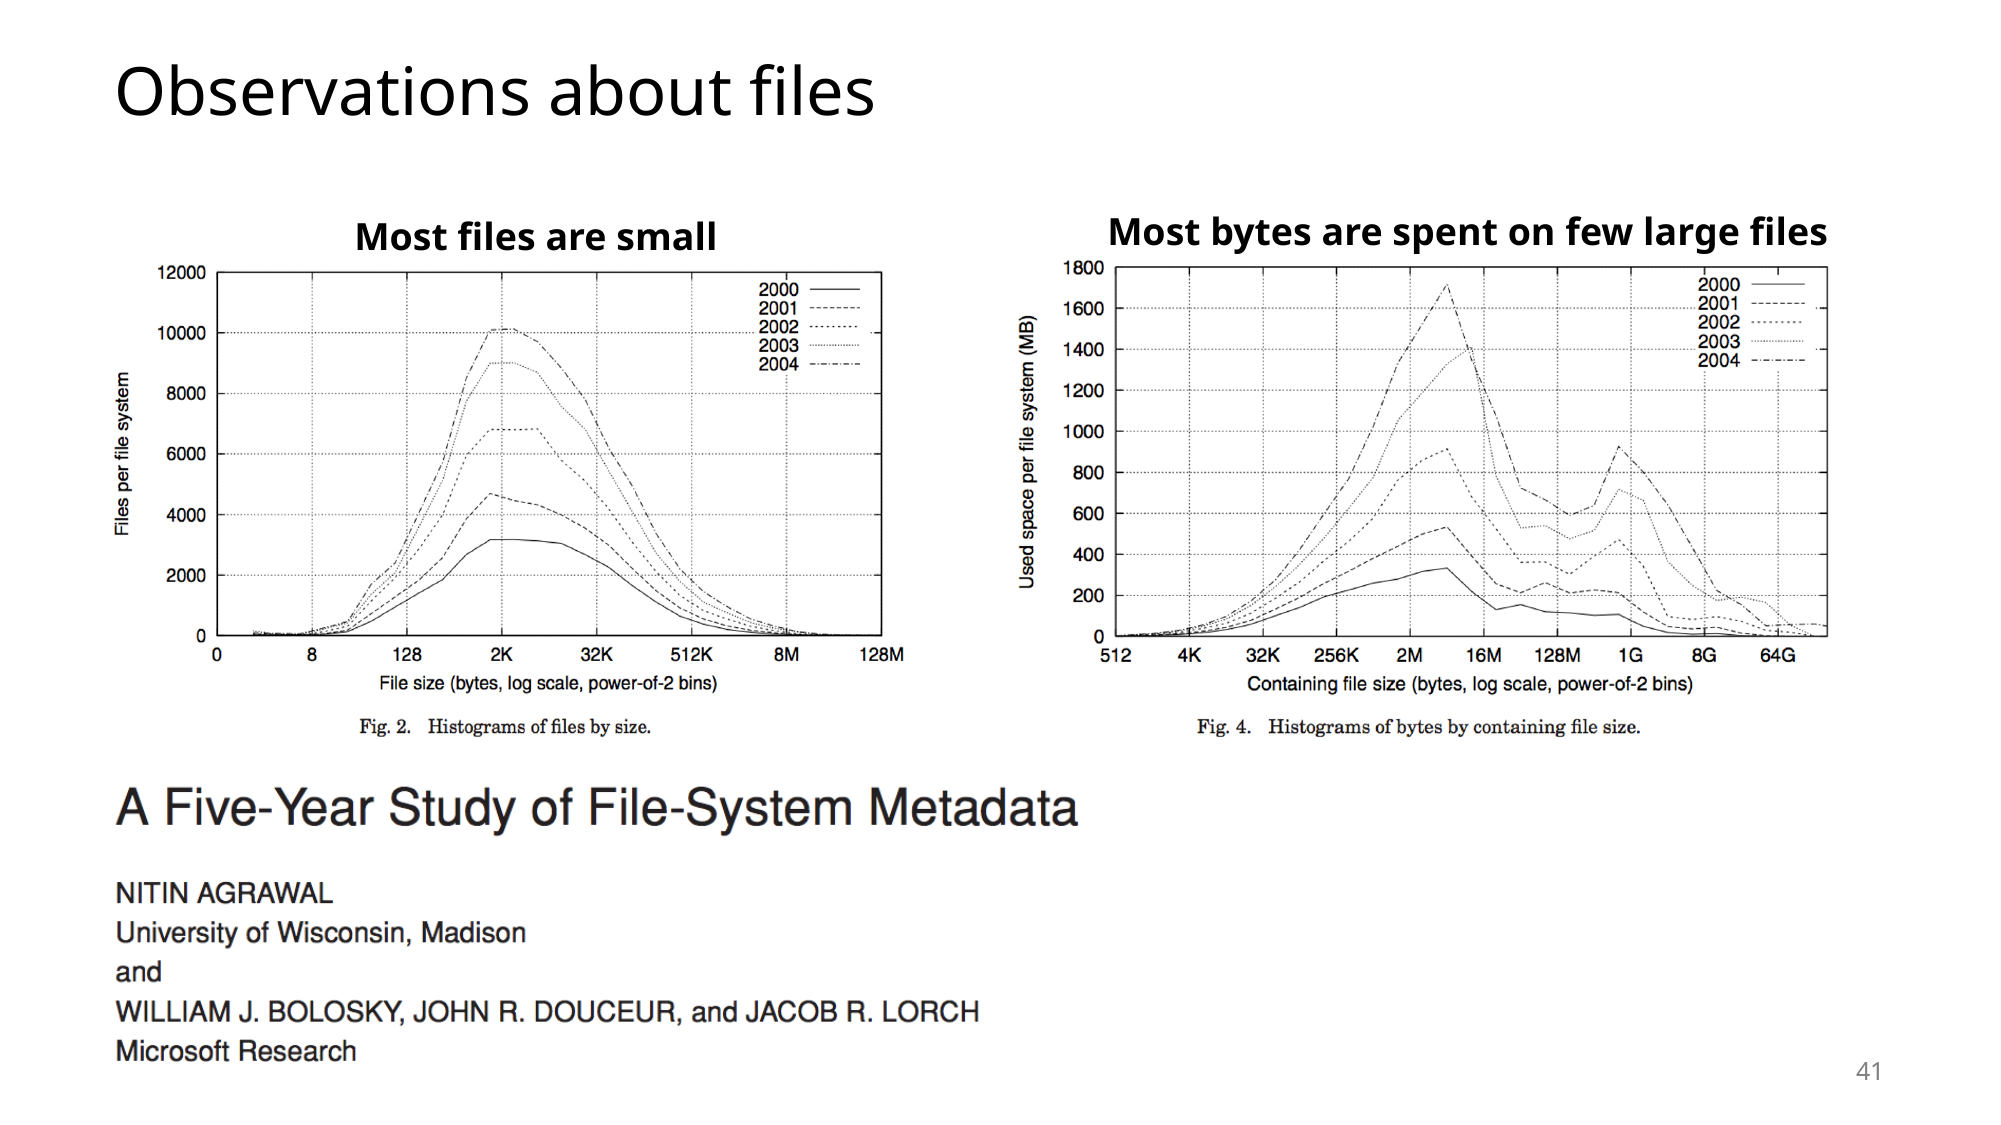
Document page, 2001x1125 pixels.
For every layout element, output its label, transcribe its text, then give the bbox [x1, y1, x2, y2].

picture [99, 245, 933, 746]
slide_number 41 [1749, 1042, 1900, 1103]
text_box Most bytes are spent on few large files [1092, 200, 1879, 248]
picture [999, 248, 1900, 738]
text_box Most files are small [339, 205, 735, 245]
title Observations about files [99, 37, 1900, 150]
picture [108, 755, 1114, 1081]
